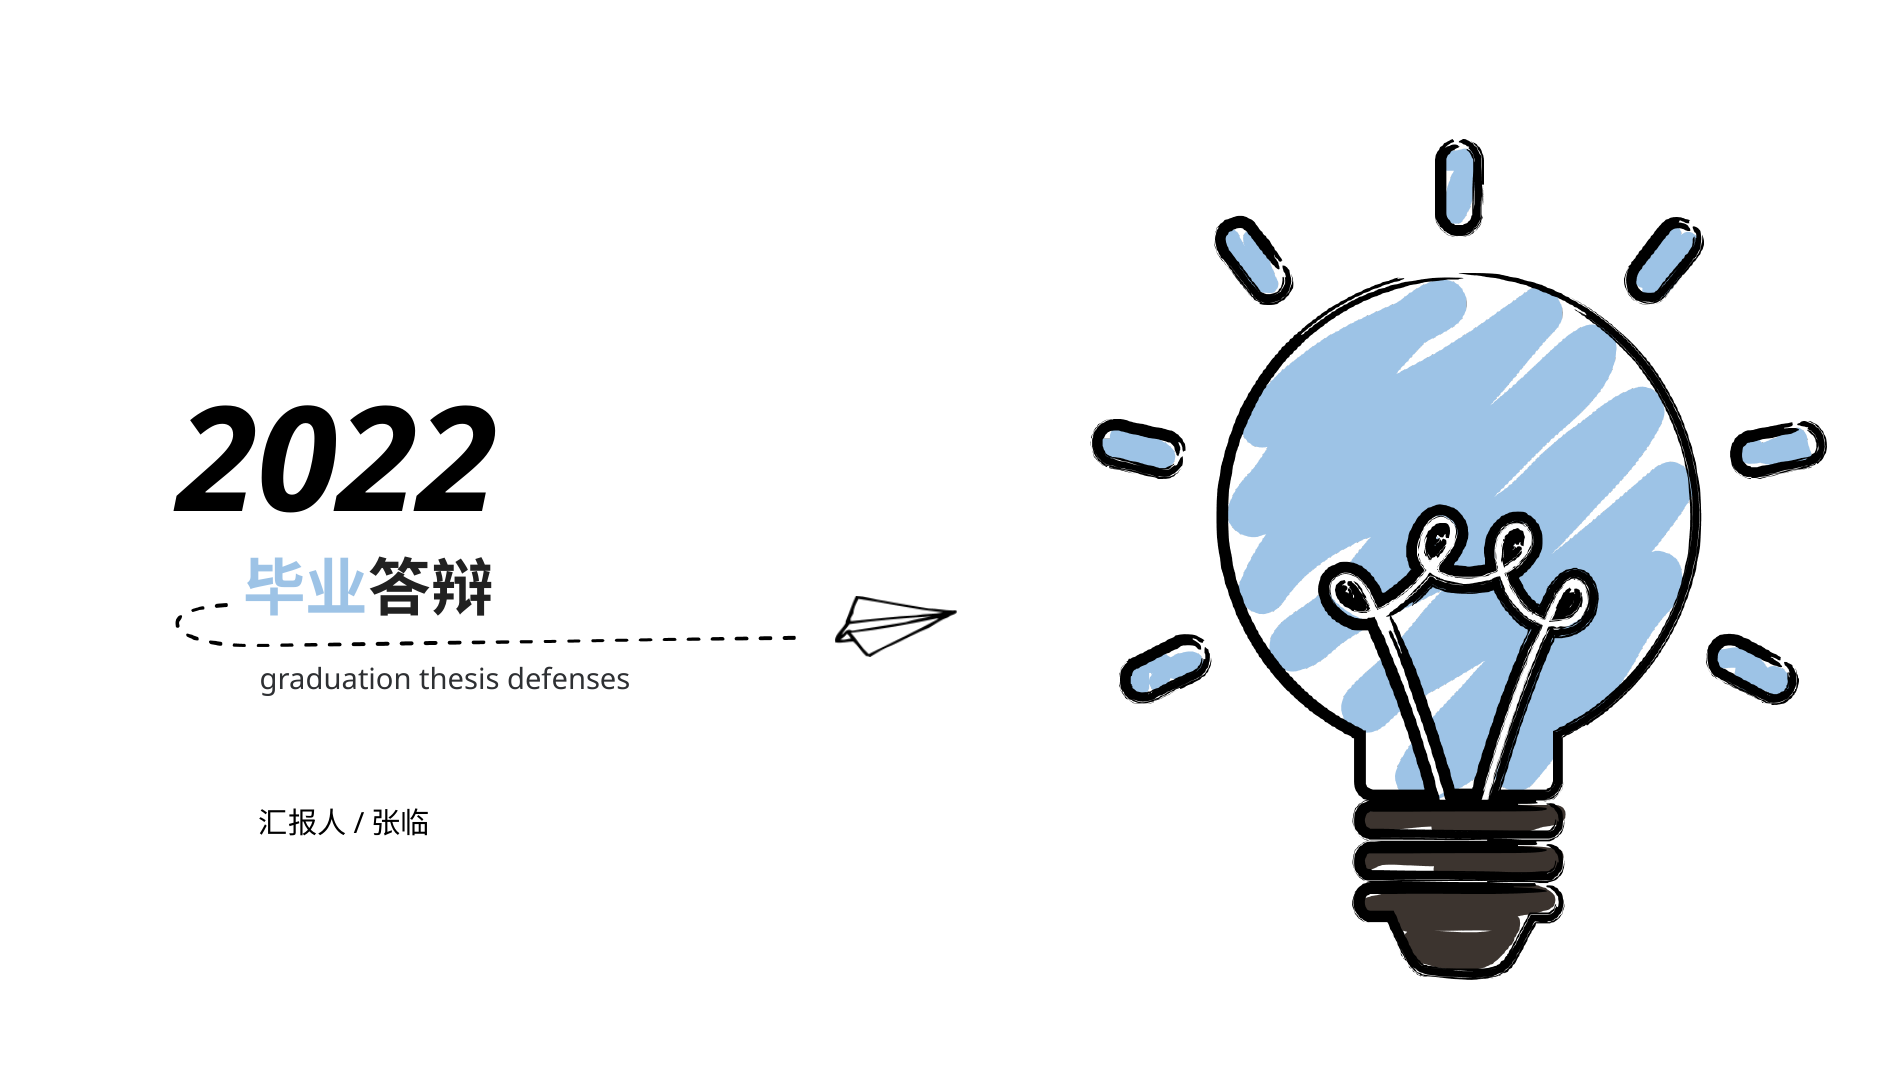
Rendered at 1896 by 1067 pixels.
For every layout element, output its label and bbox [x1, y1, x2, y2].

picture [1090, 138, 1827, 980]
text_box [145, 365, 957, 846]
